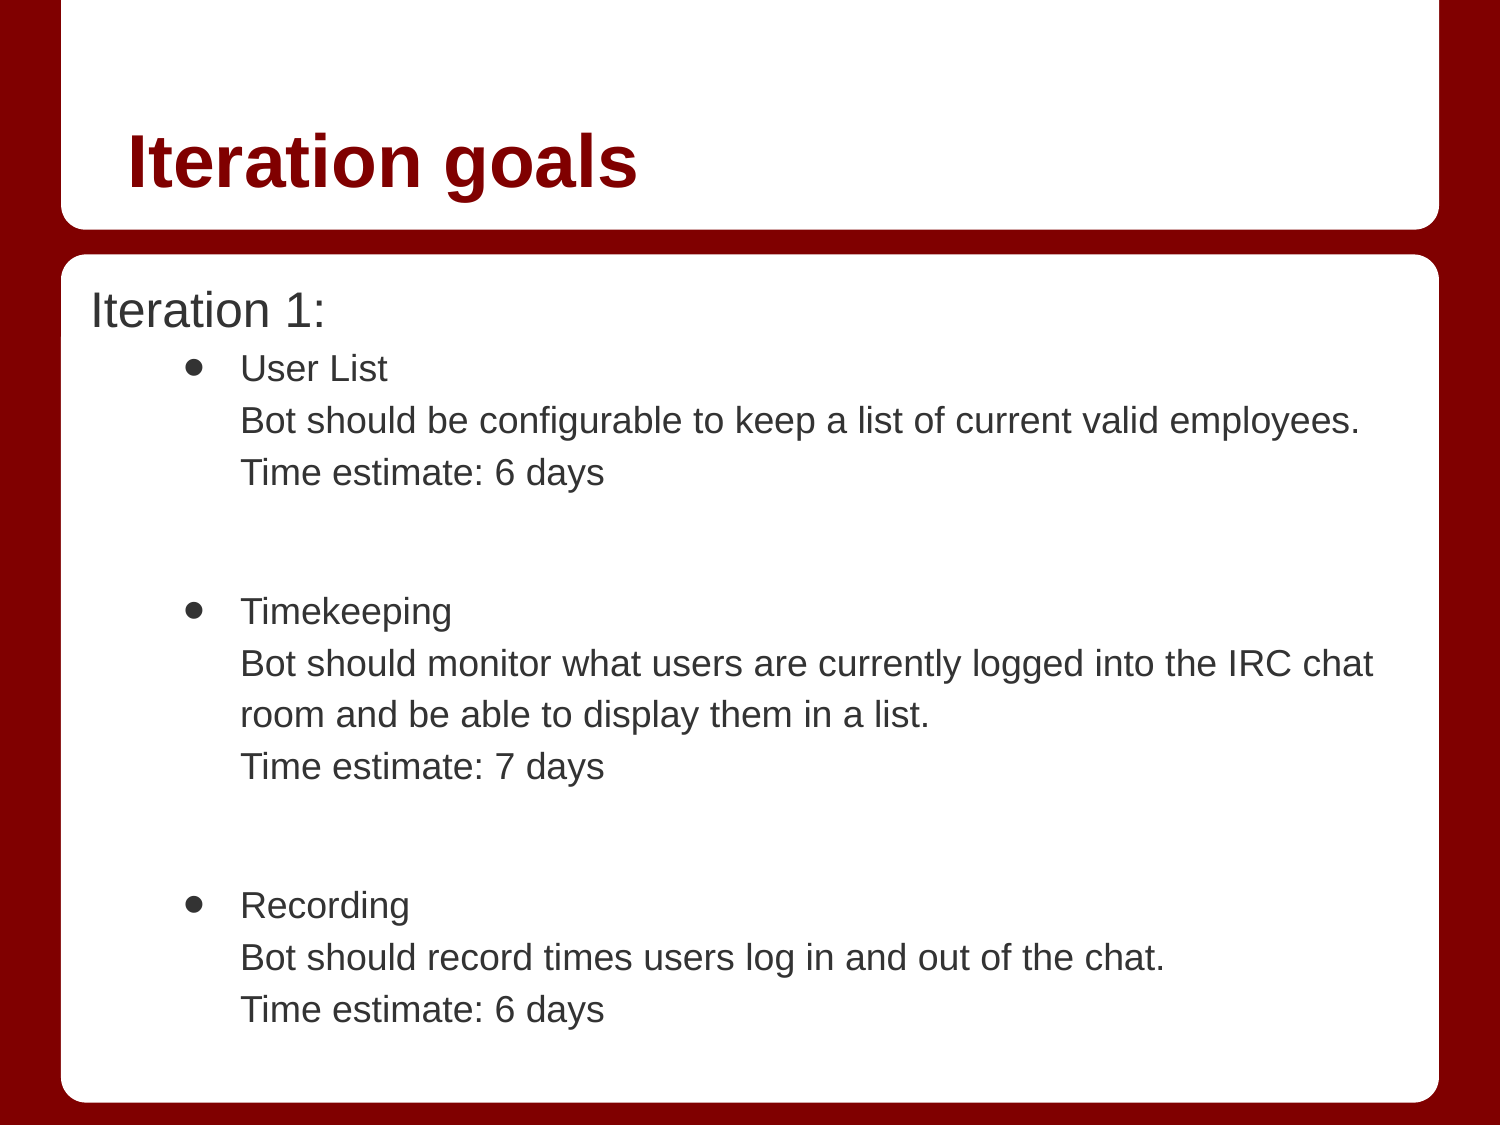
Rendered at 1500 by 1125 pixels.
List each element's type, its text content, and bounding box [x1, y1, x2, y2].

list Iteration 1: User List Bot should be configurable to keep a list of current valid employees. Time estimate: 6 days Timekeeping Bot should monitor what users are currently logged into the IRC chat room and be able to display them in a list. Time estimate: 7 days Recording Bot should record times users log in and out of the chat. Time estimate: 6 days [75, 262, 1425, 1078]
title Iteration goals [75, 30, 1425, 218]
